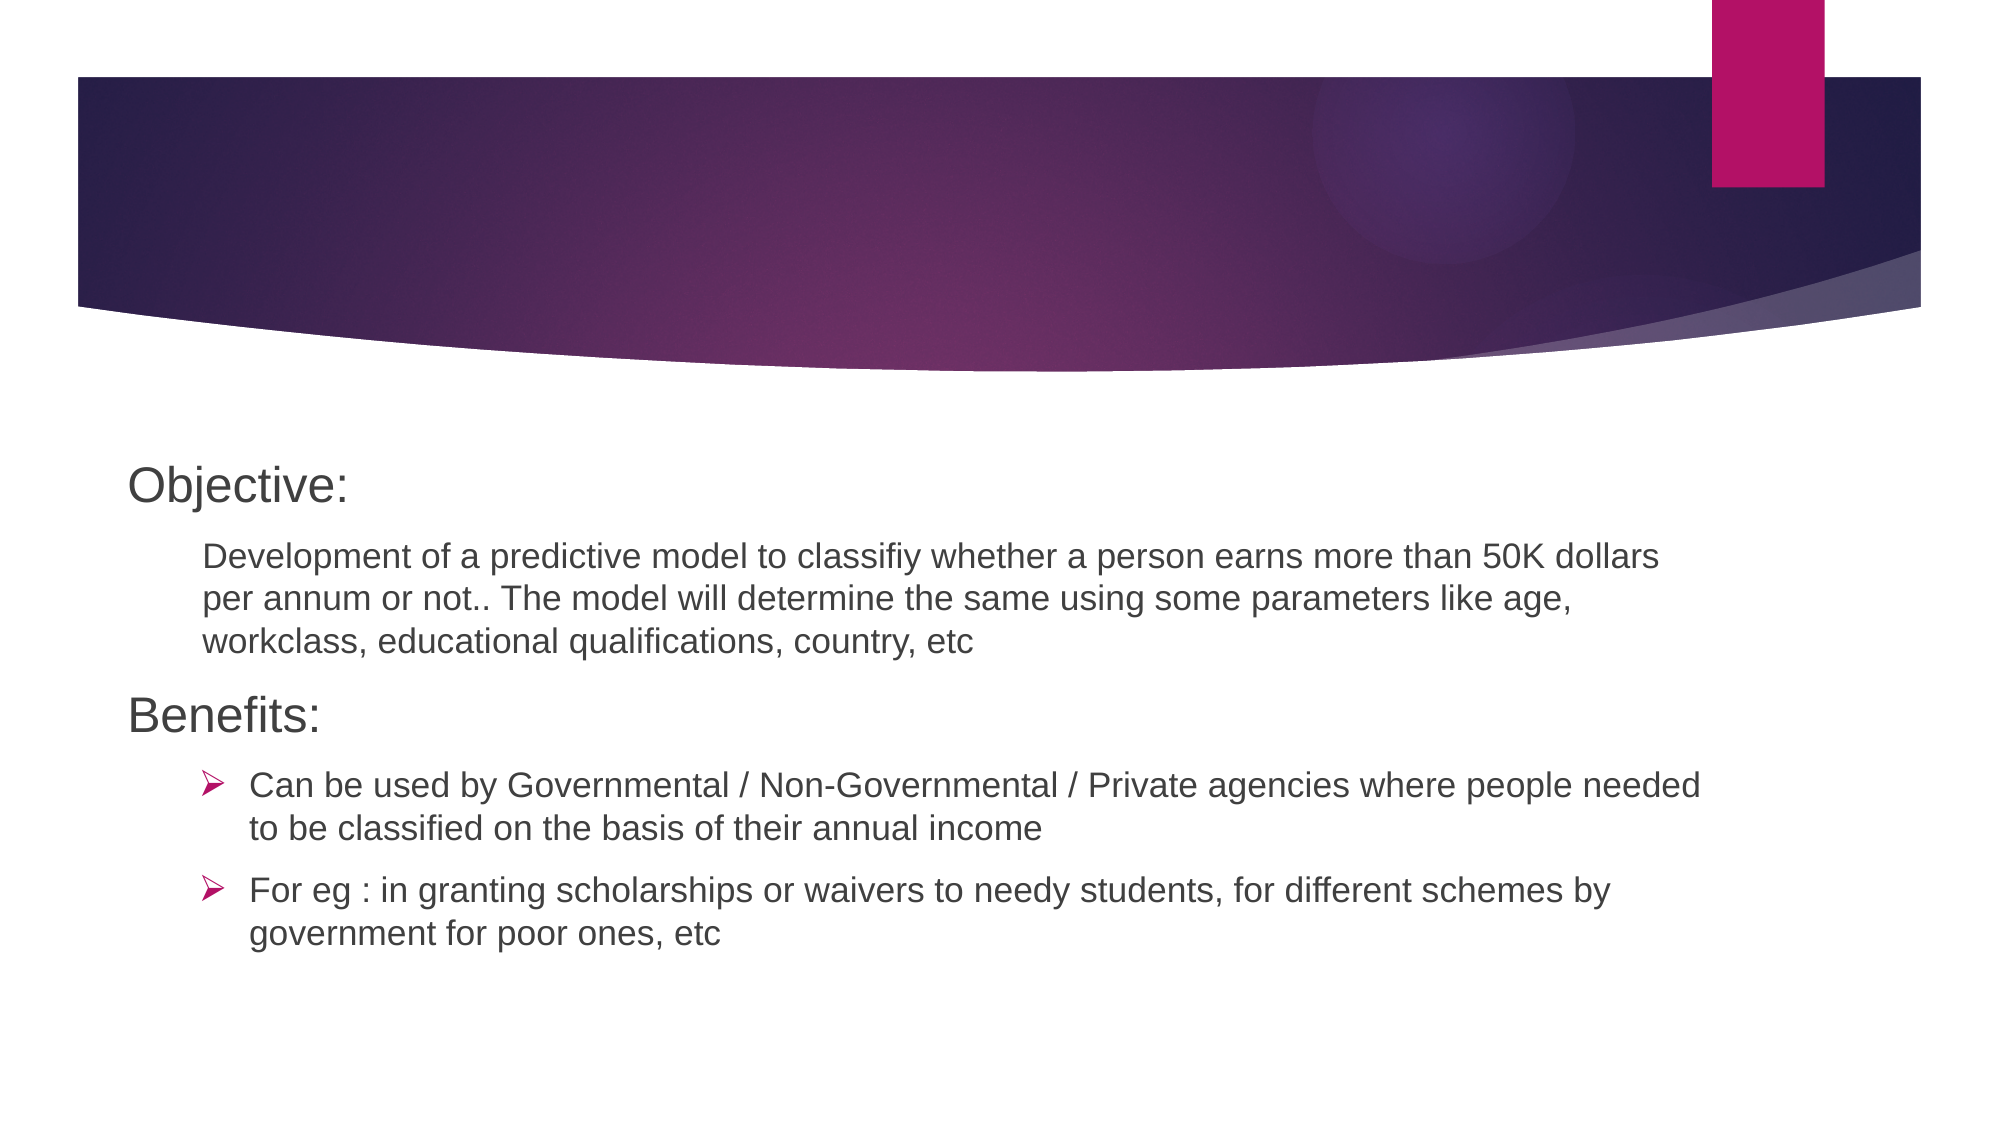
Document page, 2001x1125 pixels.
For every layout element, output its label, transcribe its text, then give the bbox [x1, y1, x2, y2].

list Objective: Development of a predictive model to classifiy whether a person earns more than 50K dollars per annum or not.. The model will determine the same using some parameters like age, workclass, educational qualifications, country, etc Benefits: Can be used by Governmental / Non-Governmental / Private agencies where people needed to be classified on the basis of their annual income For eg : in granting scholarships or waivers to needy students, for different schemes by government for poor ones, etc [112, 378, 1725, 1008]
